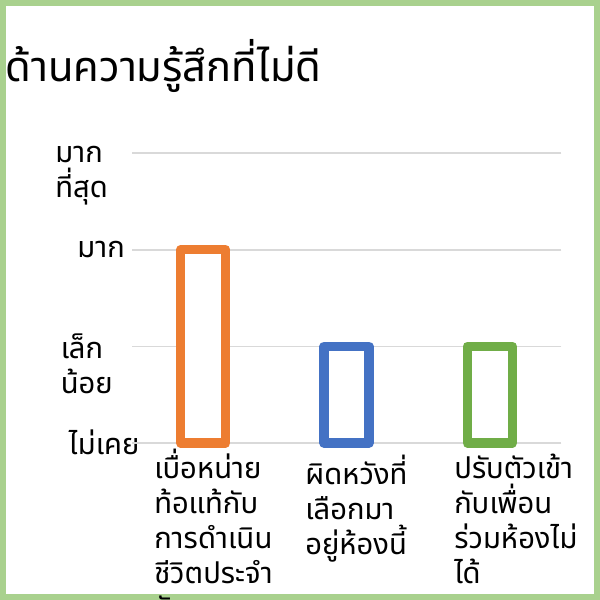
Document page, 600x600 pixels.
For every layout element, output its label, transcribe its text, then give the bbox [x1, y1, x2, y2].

text_box [0, 0, 600, 600]
chart [112, 119, 589, 449]
text_box มากที่สุด [40, 125, 112, 211]
text_box เบื่อหน่ายท้อแท้กับการดำเนินชีวิตประจำวัน [139, 449, 300, 600]
text_box เล็กน้อย [46, 322, 112, 408]
text_box ไม่เคย [54, 417, 139, 468]
text_box ผิดหวังที่เลือกมาอยู่ห้องนี้ [290, 449, 439, 568]
text_box มาก [62, 220, 112, 271]
text_box ปรับตัวเข้ากับเพื่อนร่วมห้องไม่ได้ [439, 442, 600, 597]
